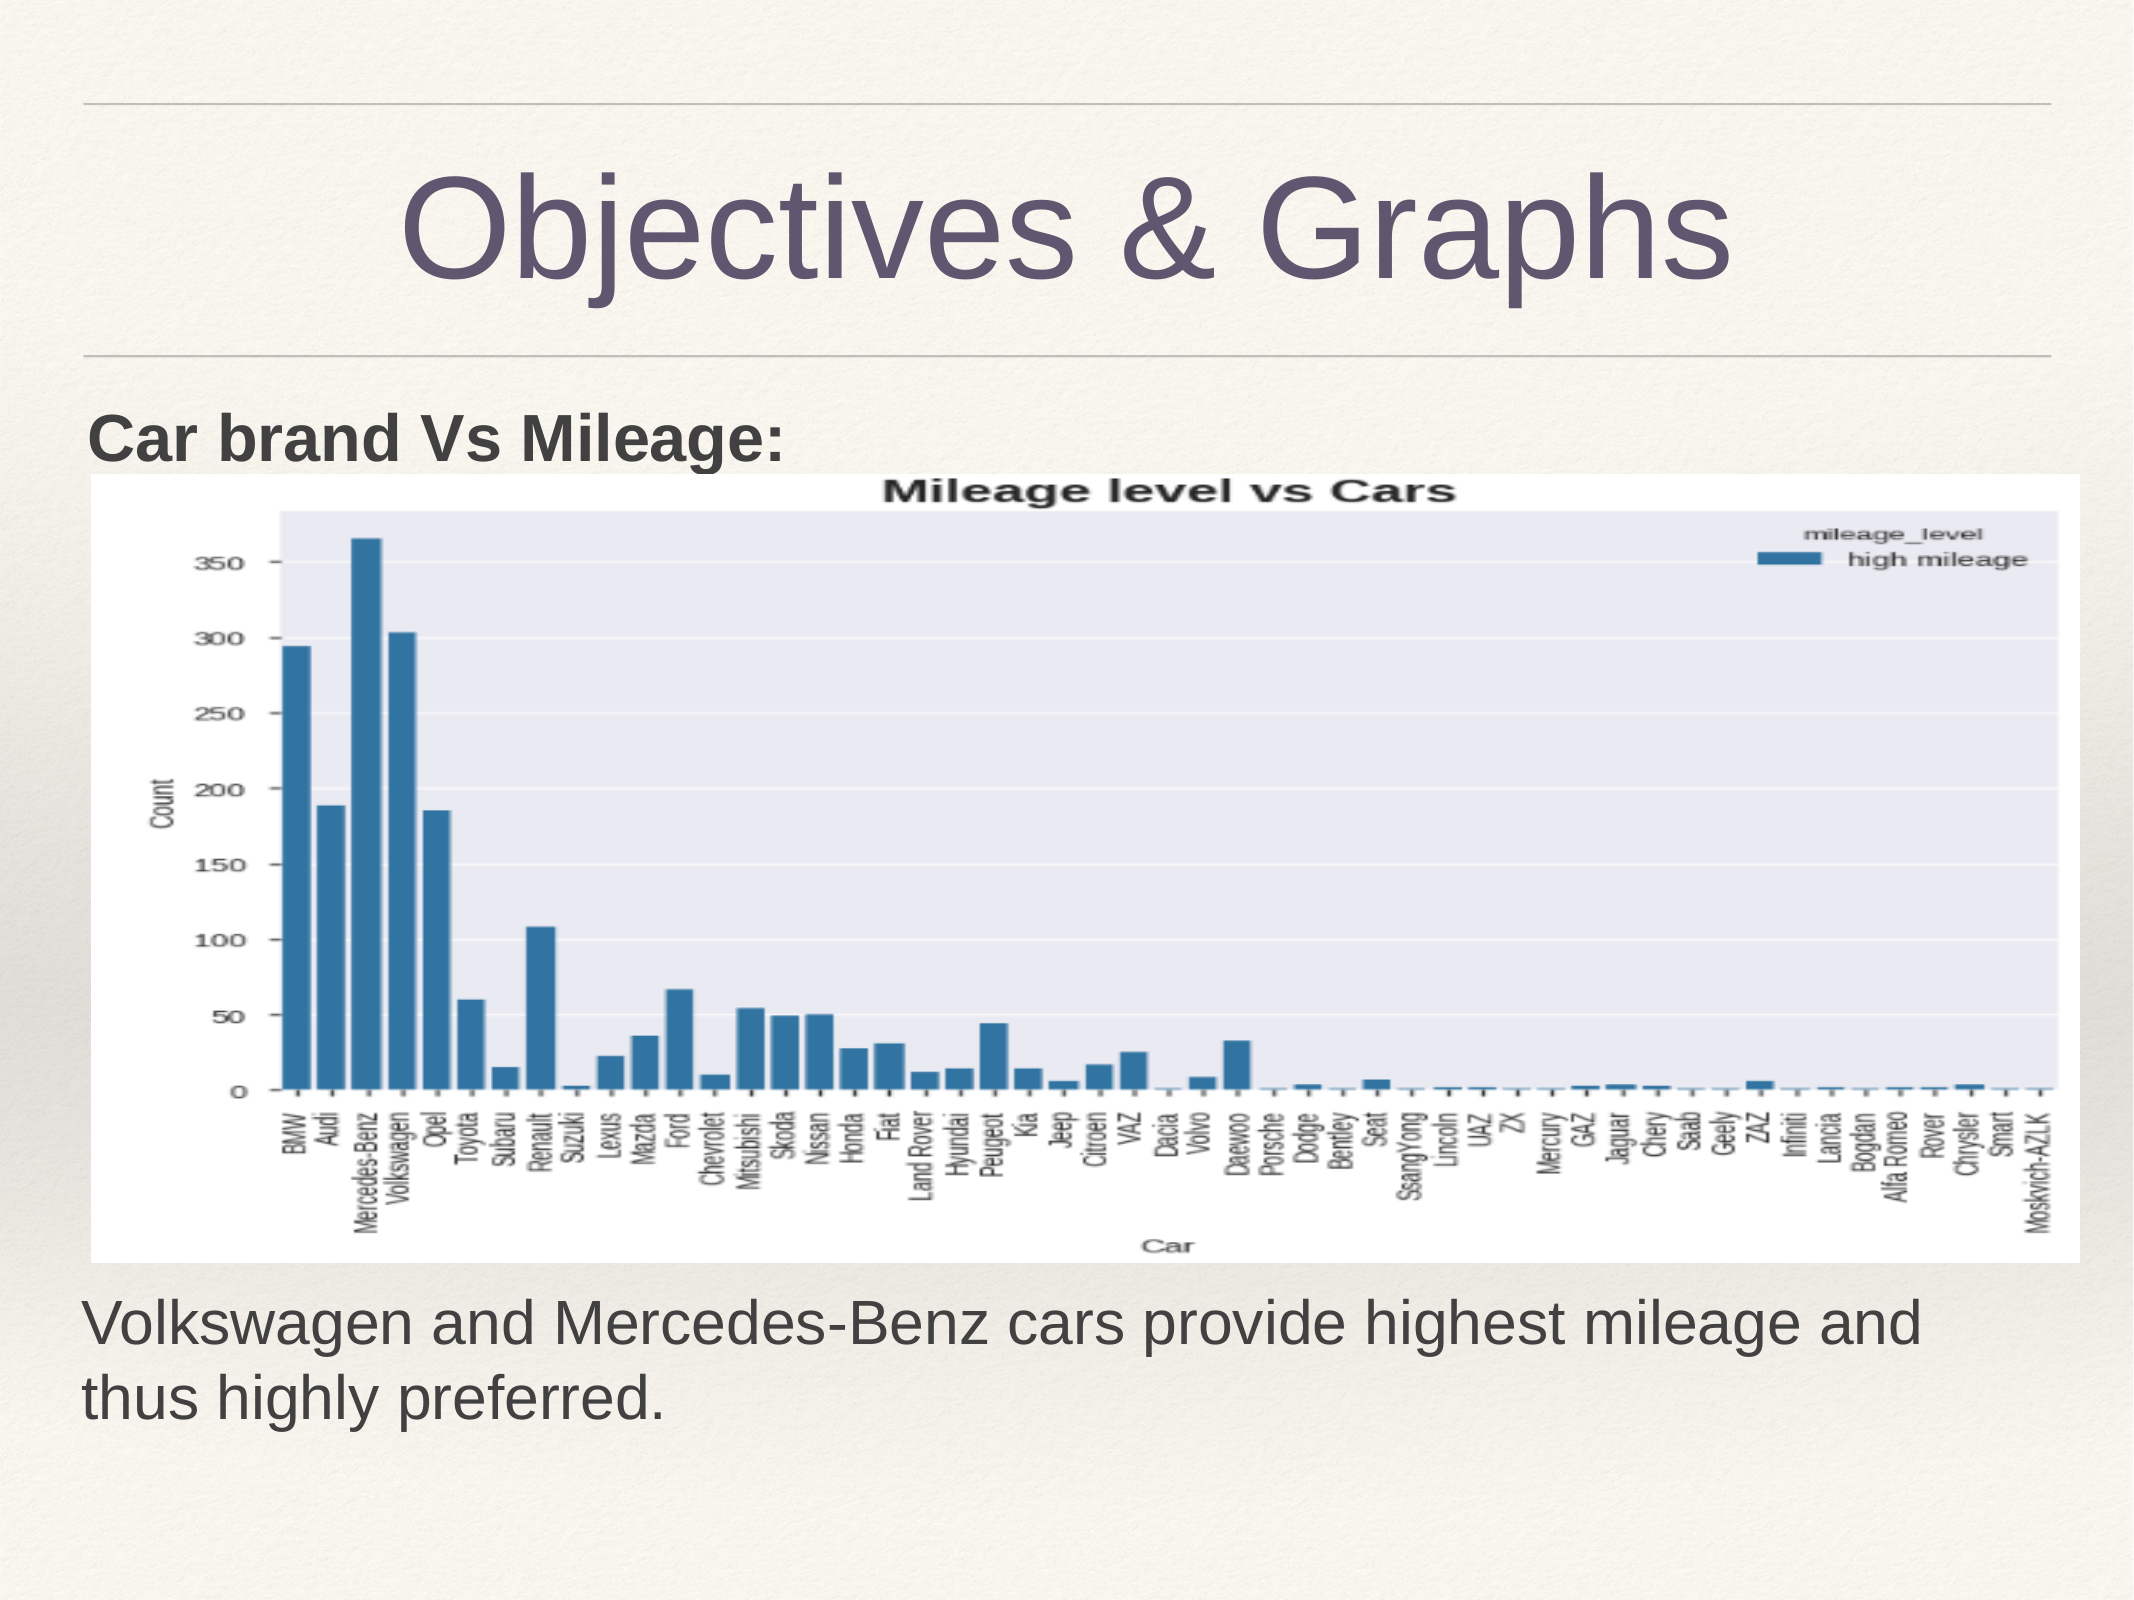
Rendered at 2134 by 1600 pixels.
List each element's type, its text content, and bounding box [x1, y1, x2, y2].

text_box Volkswagen and Mercedes-Benz cars provide highest mileage and thus highly preferred. [66, 1274, 2030, 1440]
list Car brand Vs Mileage: [78, 349, 2047, 520]
title Objectives & Graphs [82, 130, 2051, 332]
picture [0, 0, 2134, 1600]
